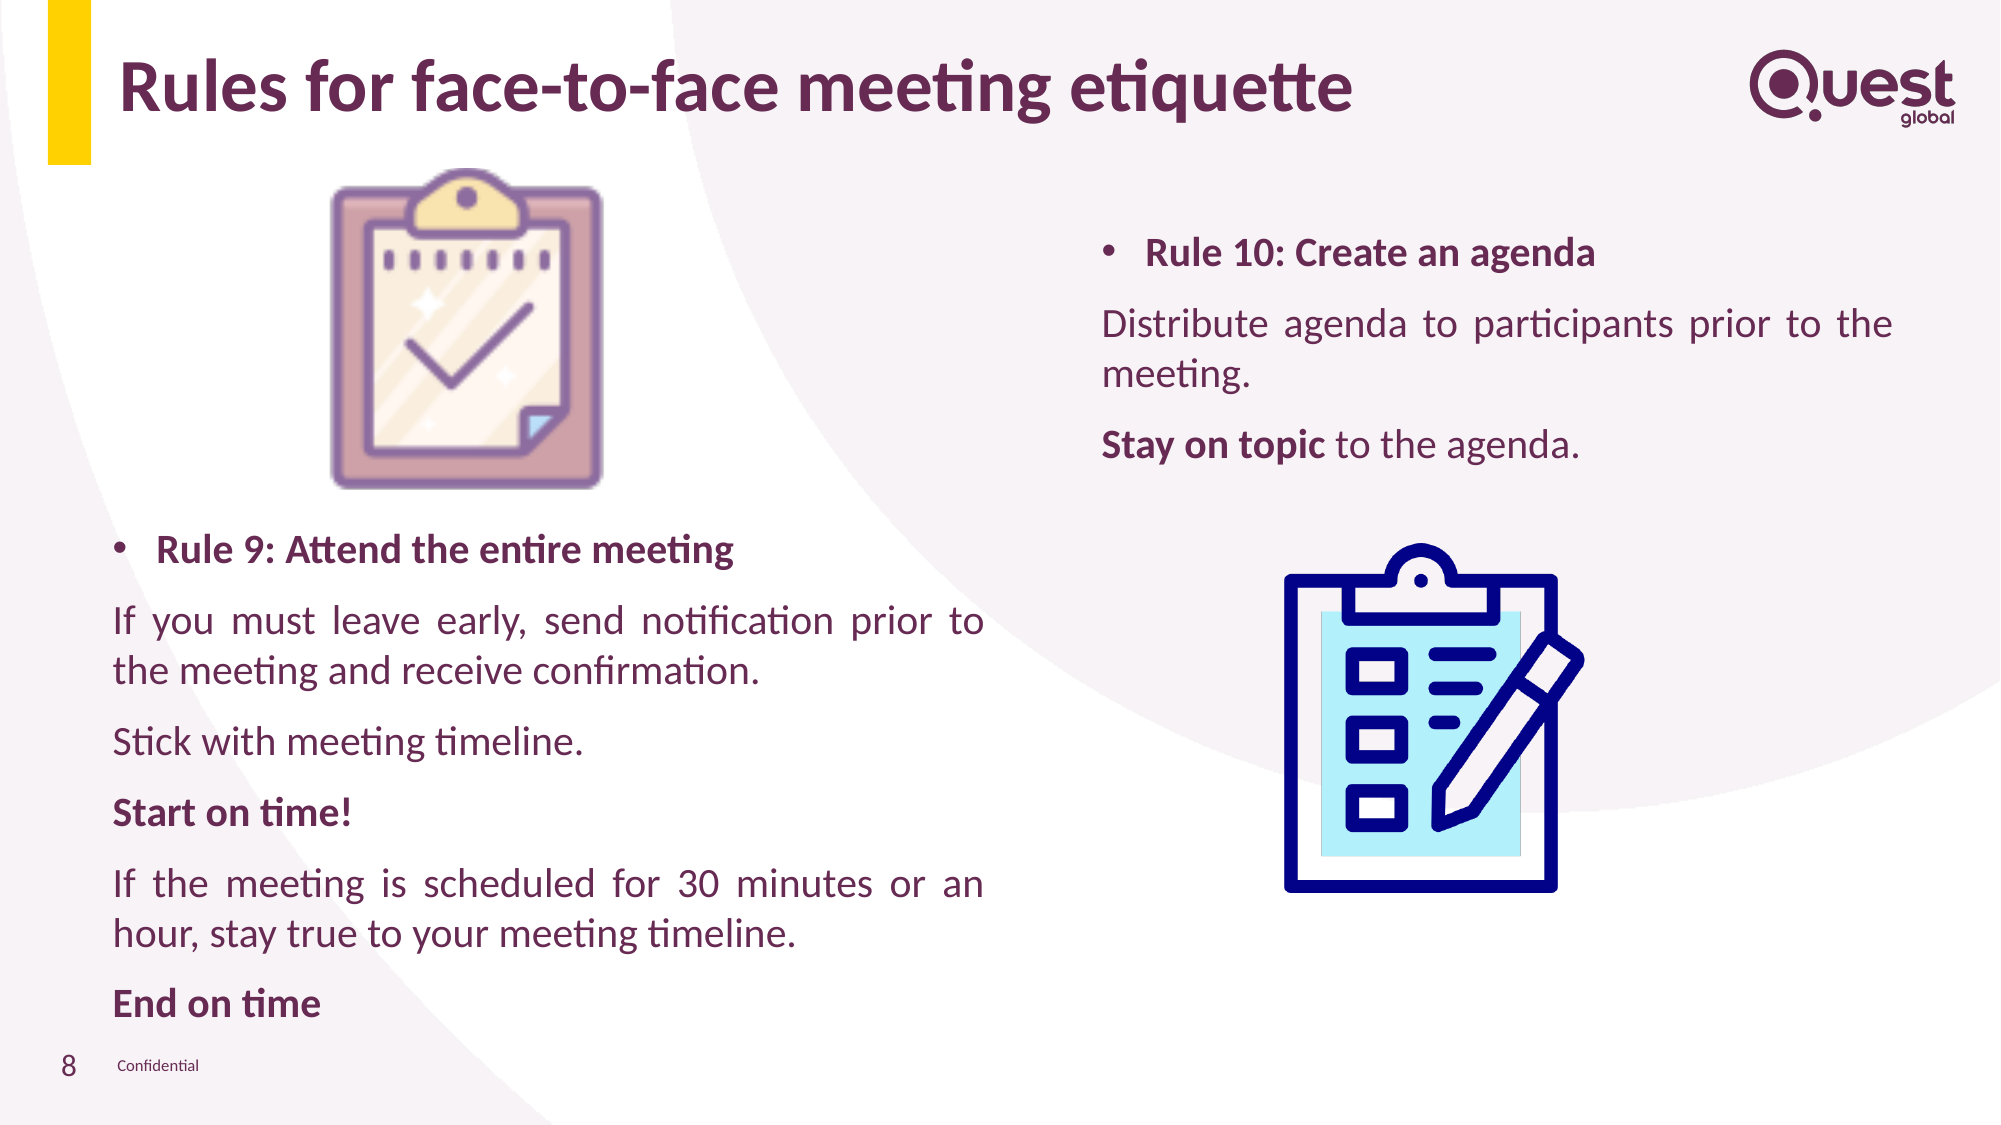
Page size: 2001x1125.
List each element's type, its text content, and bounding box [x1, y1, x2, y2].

text_box Rule 10: Create an agenda Distribute agenda to participants prior to the meeting. Stay on topic to the agenda. [1086, 217, 1909, 480]
picture [302, 168, 635, 501]
title Rules for face-to-face meeting etiquette [104, 21, 1698, 154]
picture [1259, 543, 1609, 894]
picture [1747, 29, 1958, 148]
list Rule 9: Attend the entire meeting If you must leave early, send notification prior to the meeting and receive confirmation. Stick with meeting timeline. Start on time! If the meeting is scheduled for 30 minutes or an hour, stay true to your meeting timeline. End on time [97, 514, 1000, 1030]
